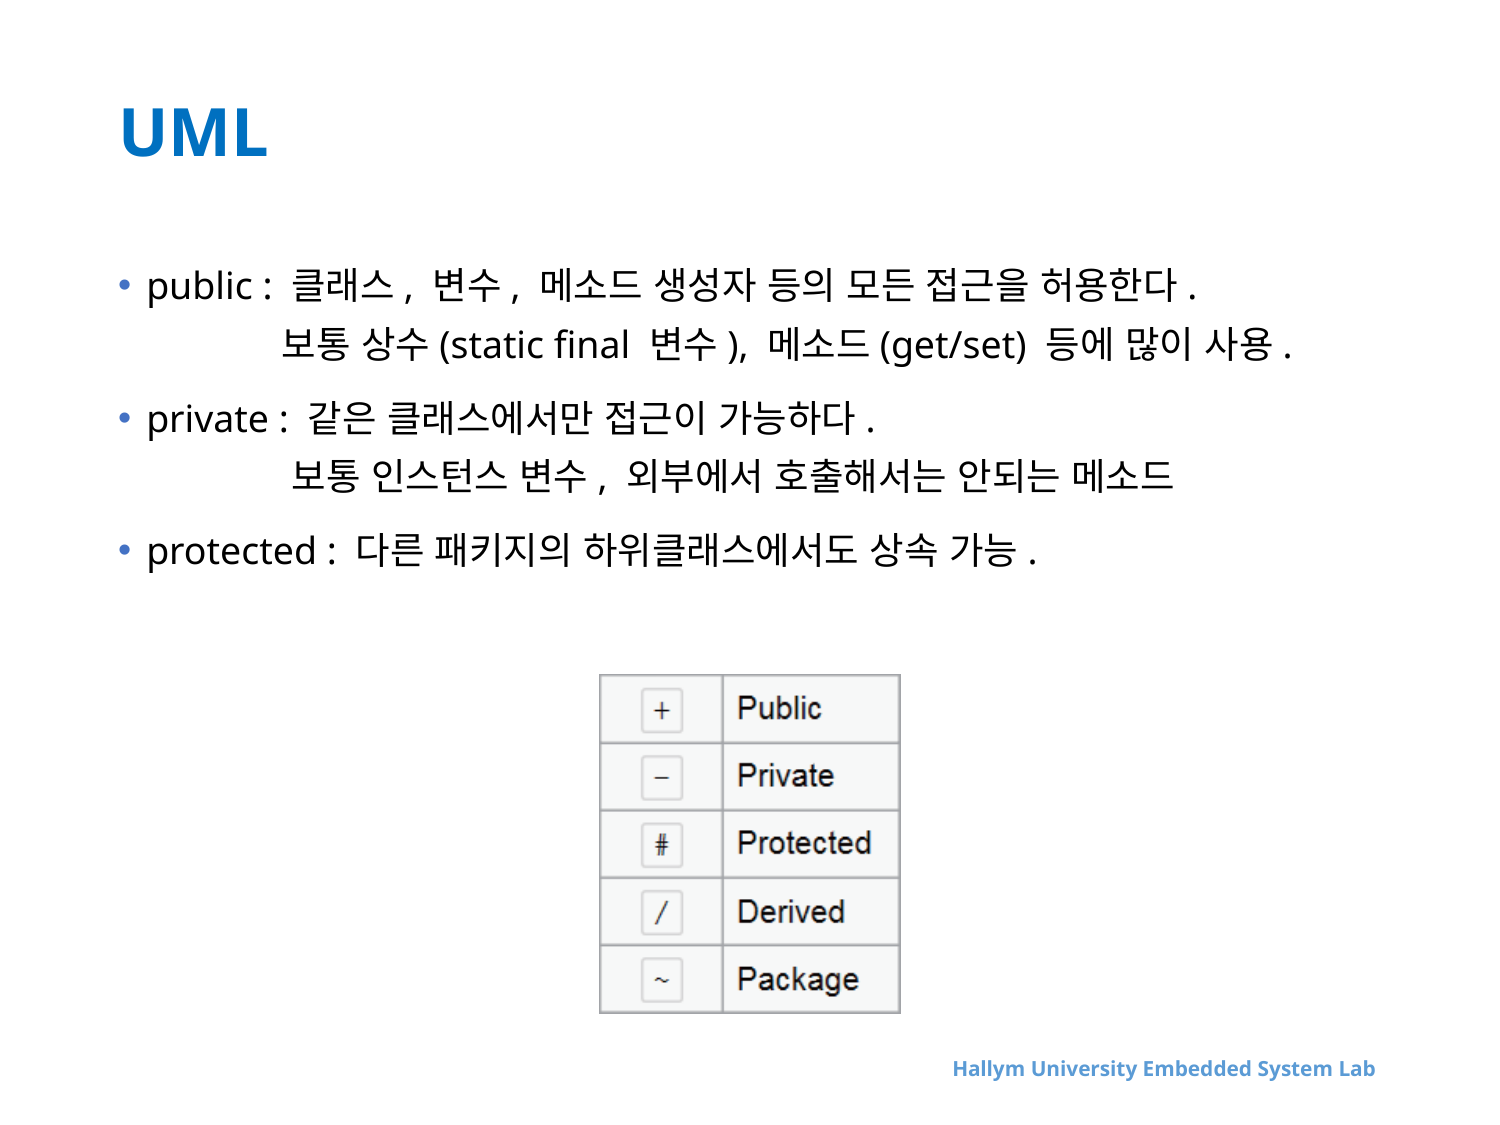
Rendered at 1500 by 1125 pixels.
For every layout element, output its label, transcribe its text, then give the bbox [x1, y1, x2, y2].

list public : 클래스, 변수, 메소드 생성자 등의 모든 접근을 허용한다. 보통 상수(static final 변수), 메소드(get/set) 등에 많이 사용. private : 같은 클래스에서만 접근이 가능하다. 보통 인스턴스 변수, 외부에서 호출해서는 안되는 메소드 protected : 다른 패키지의 하위클래스에서도 상속 가능. [103, 241, 1397, 1014]
title UML [103, 59, 1397, 211]
footer Hallym University Embedded System Lab [876, 1039, 1452, 1100]
picture [599, 674, 901, 1014]
